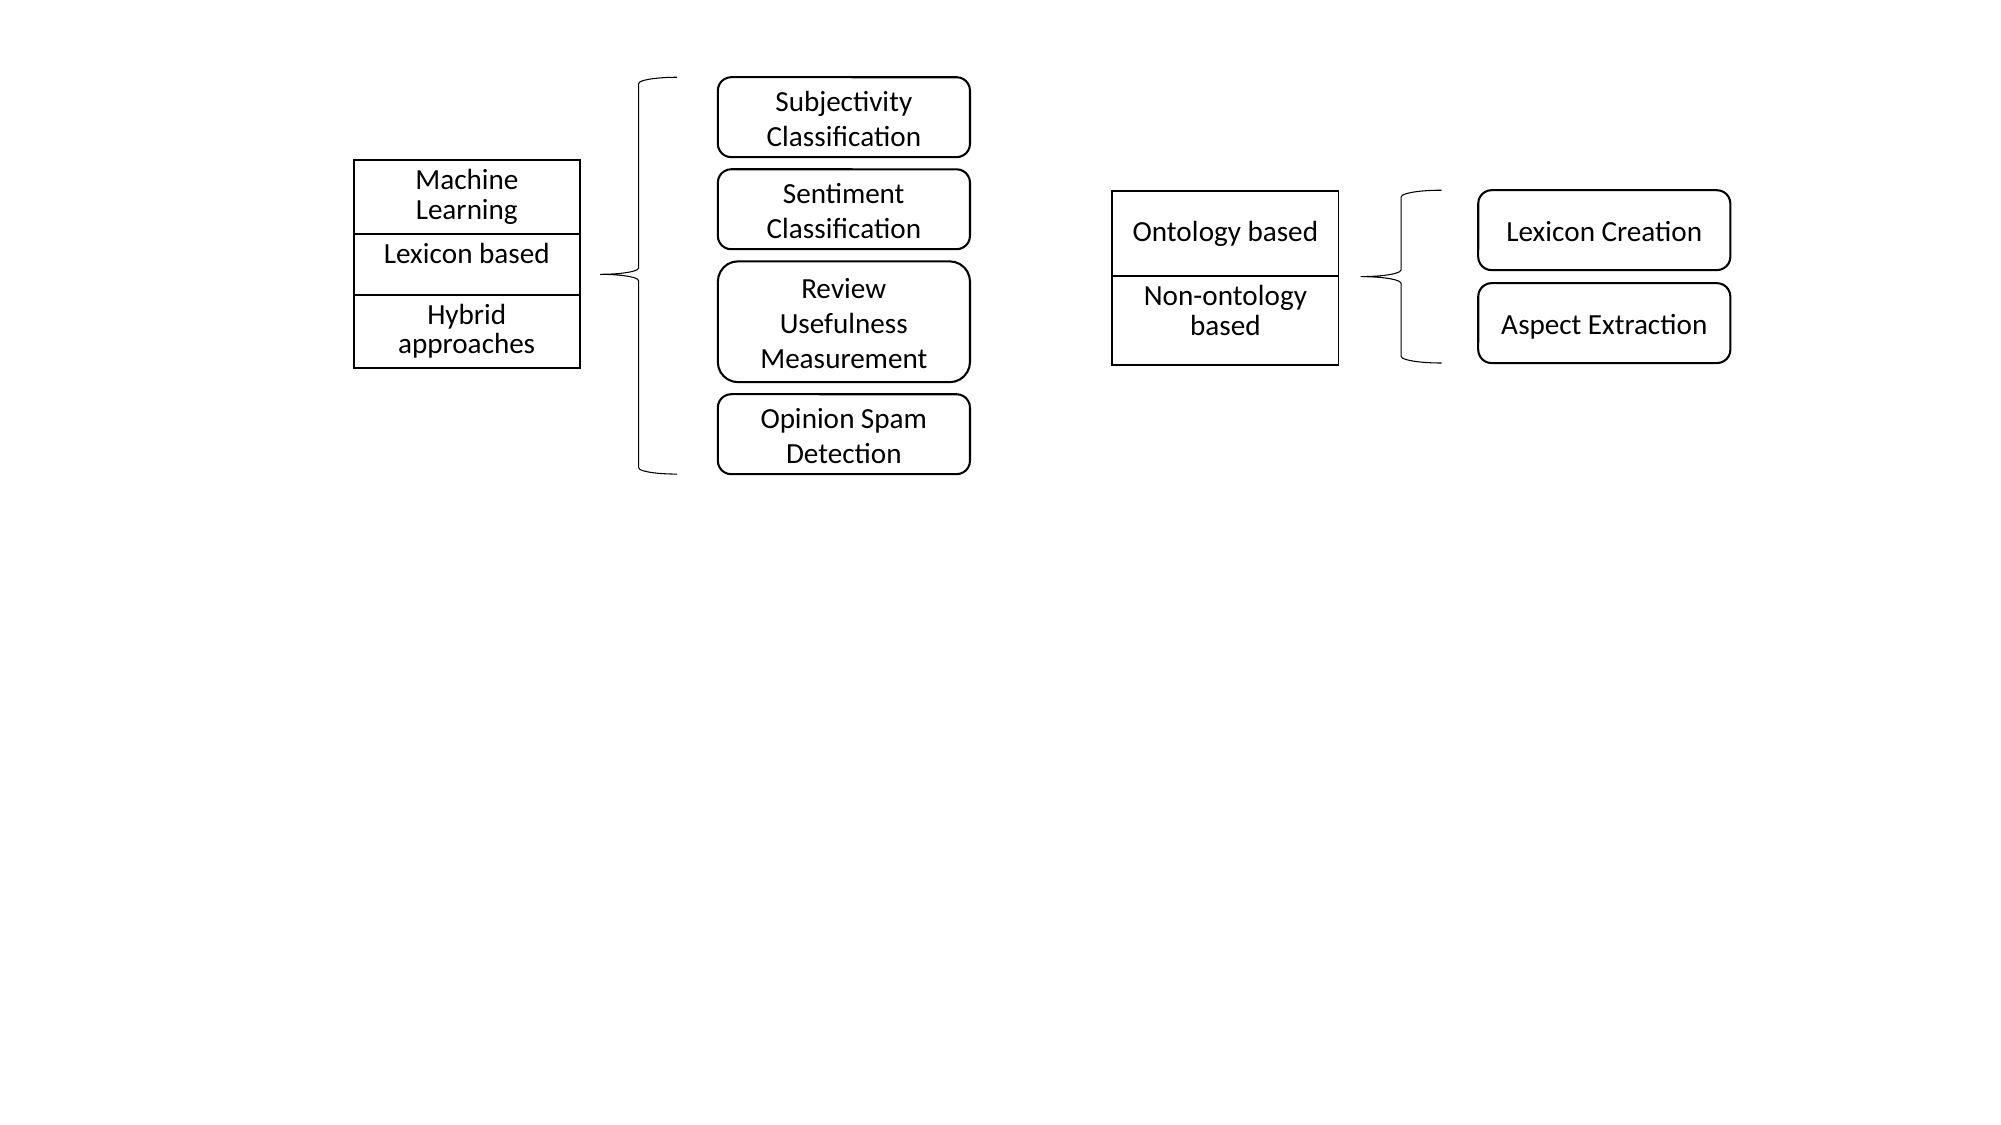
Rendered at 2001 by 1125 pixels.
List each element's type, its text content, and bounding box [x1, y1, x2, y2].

table_cell Lexicon based [355, 235, 579, 294]
text_box Sentiment Classification [716, 168, 972, 251]
text_box Subjectivity Classification [716, 76, 972, 159]
text_box Opinion Spam Detection [716, 393, 972, 476]
table_cell Hybrid approaches [355, 296, 579, 367]
table_header Ontology based [1113, 192, 1338, 275]
text_box Lexicon Creation [1477, 189, 1732, 272]
table_cell Non-ontology based [1113, 277, 1338, 364]
text_box [1360, 189, 1442, 364]
text_box Aspect Extraction [1477, 282, 1732, 365]
table_header Machine Learning [355, 161, 579, 233]
text_box Review Usefulness Measurement [716, 260, 972, 384]
text_box [600, 76, 678, 475]
